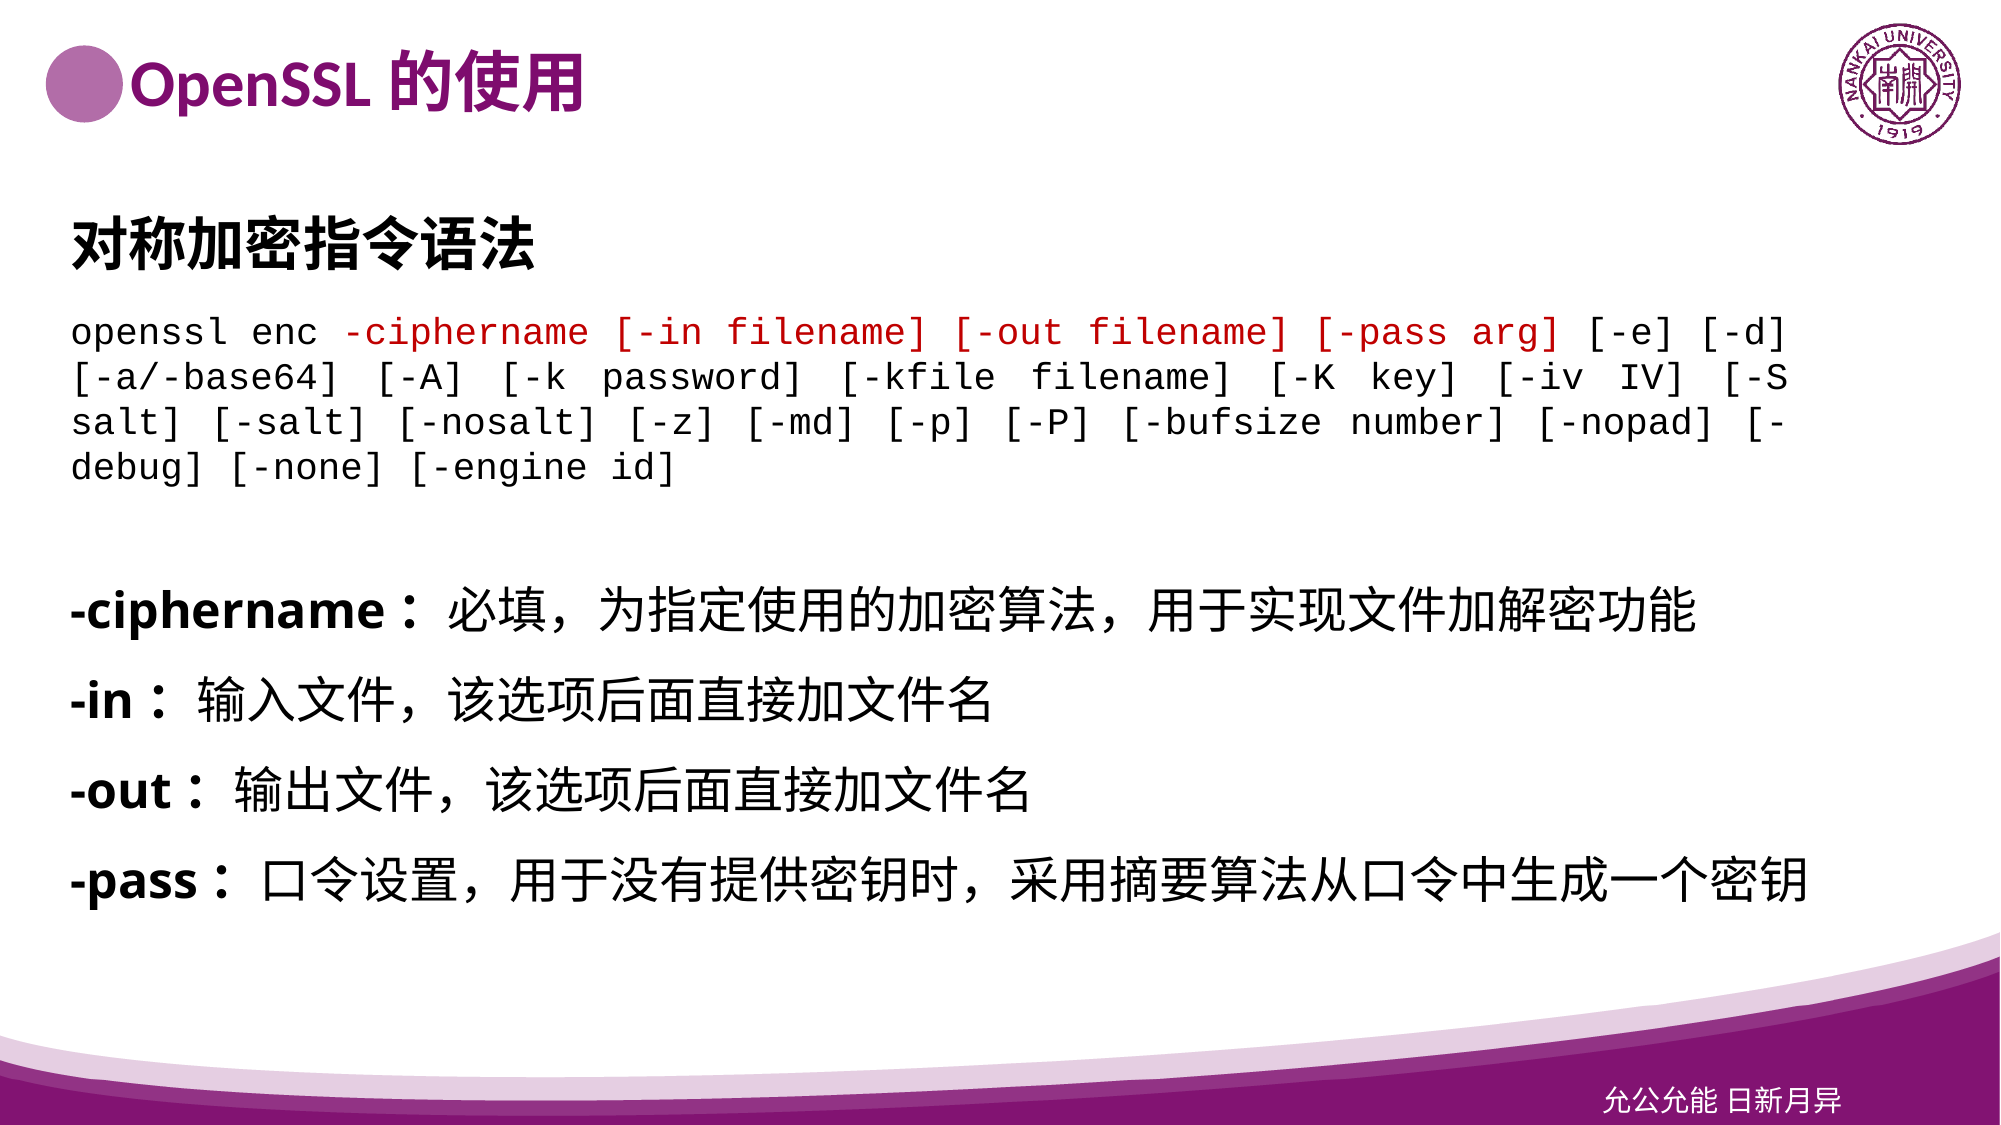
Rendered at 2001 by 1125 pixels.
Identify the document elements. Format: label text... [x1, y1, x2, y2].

text_box -ciphername：必填，为指定使用的加密算法，用于实现文件加解密功能 -in：输入文件，该选项后面直接加文件名 -out：输出文件，该选项后面直接加文件名 -pass：口令设置，用于没有提供密钥时，采用摘要算法从口令中生成一个密钥 [55, 541, 1912, 967]
picture [0, 931, 2000, 1125]
text_box 对称加密指令语法 openssl enc -ciphername [-in filename] [-out filename] [-pass arg] [-e] [-d] [-a/-base64] [-A] [-k password] [-kfile filename] [-K key] [-iv IV] [-S salt] [-salt] [-nosalt] [-z] [-md] [-p] [-P] [-bufsize number] [-nopad] [-debug] [-none] [-engine id] [55, 199, 1804, 495]
text_box OpenSSL的使用 [115, 41, 1702, 128]
picture [1828, 13, 1971, 155]
